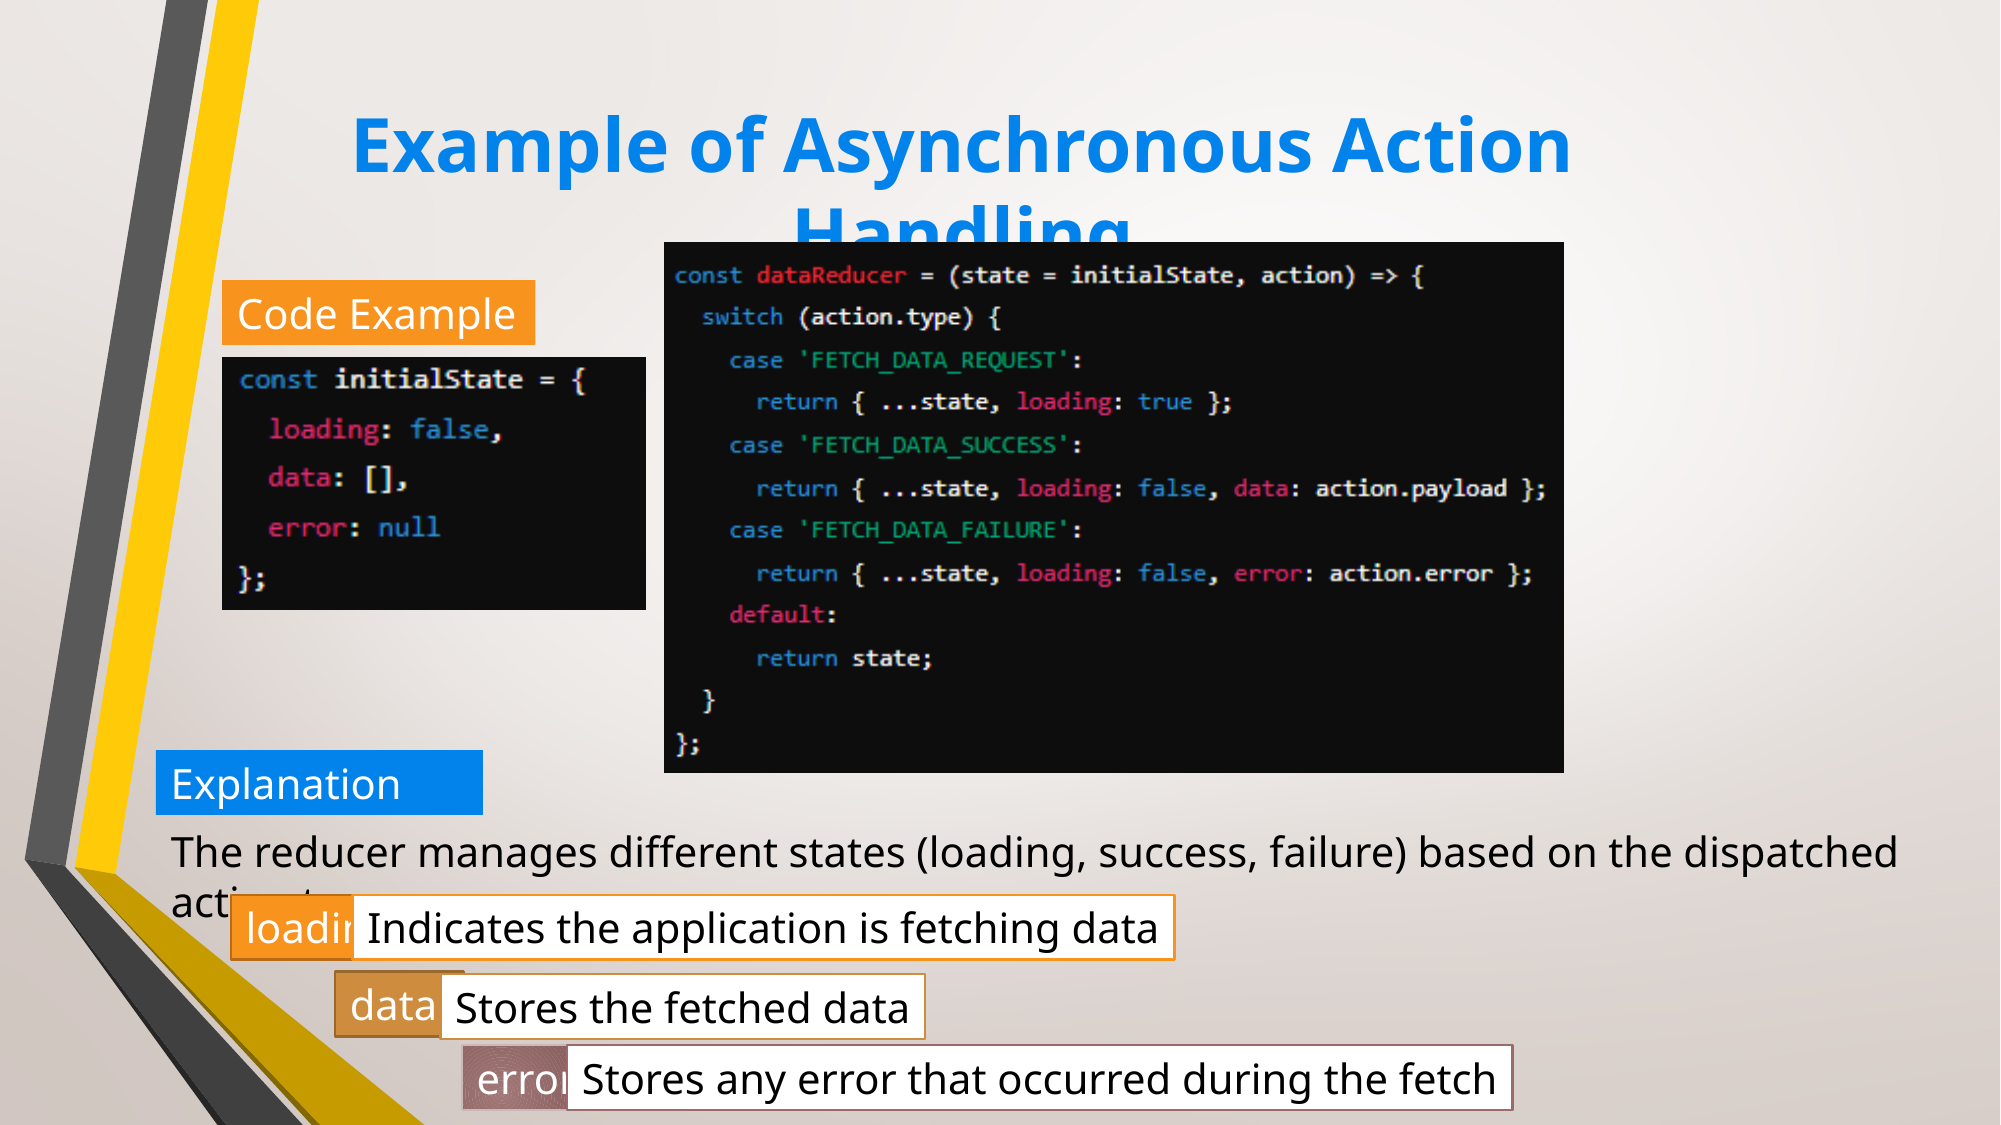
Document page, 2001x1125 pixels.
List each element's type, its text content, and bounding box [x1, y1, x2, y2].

picture [221, 357, 646, 611]
text_box Indicates the application is fetching data [351, 894, 1176, 961]
text_box error [461, 1044, 566, 1111]
text_box The reducer manages different states (loading, success, failure) based on the dispatched action types [156, 818, 1916, 934]
text_box Explanation [155, 750, 483, 815]
text_box Code Example [222, 280, 536, 345]
picture [663, 242, 1565, 773]
text_box Stores the fetched data [439, 973, 926, 1040]
text_box loading [230, 894, 351, 961]
text_box Stores any error that occurred during the fetch [566, 1044, 1514, 1111]
text_box data [334, 970, 465, 1038]
title Example of Asynchronous Action Handling [259, 128, 1667, 247]
